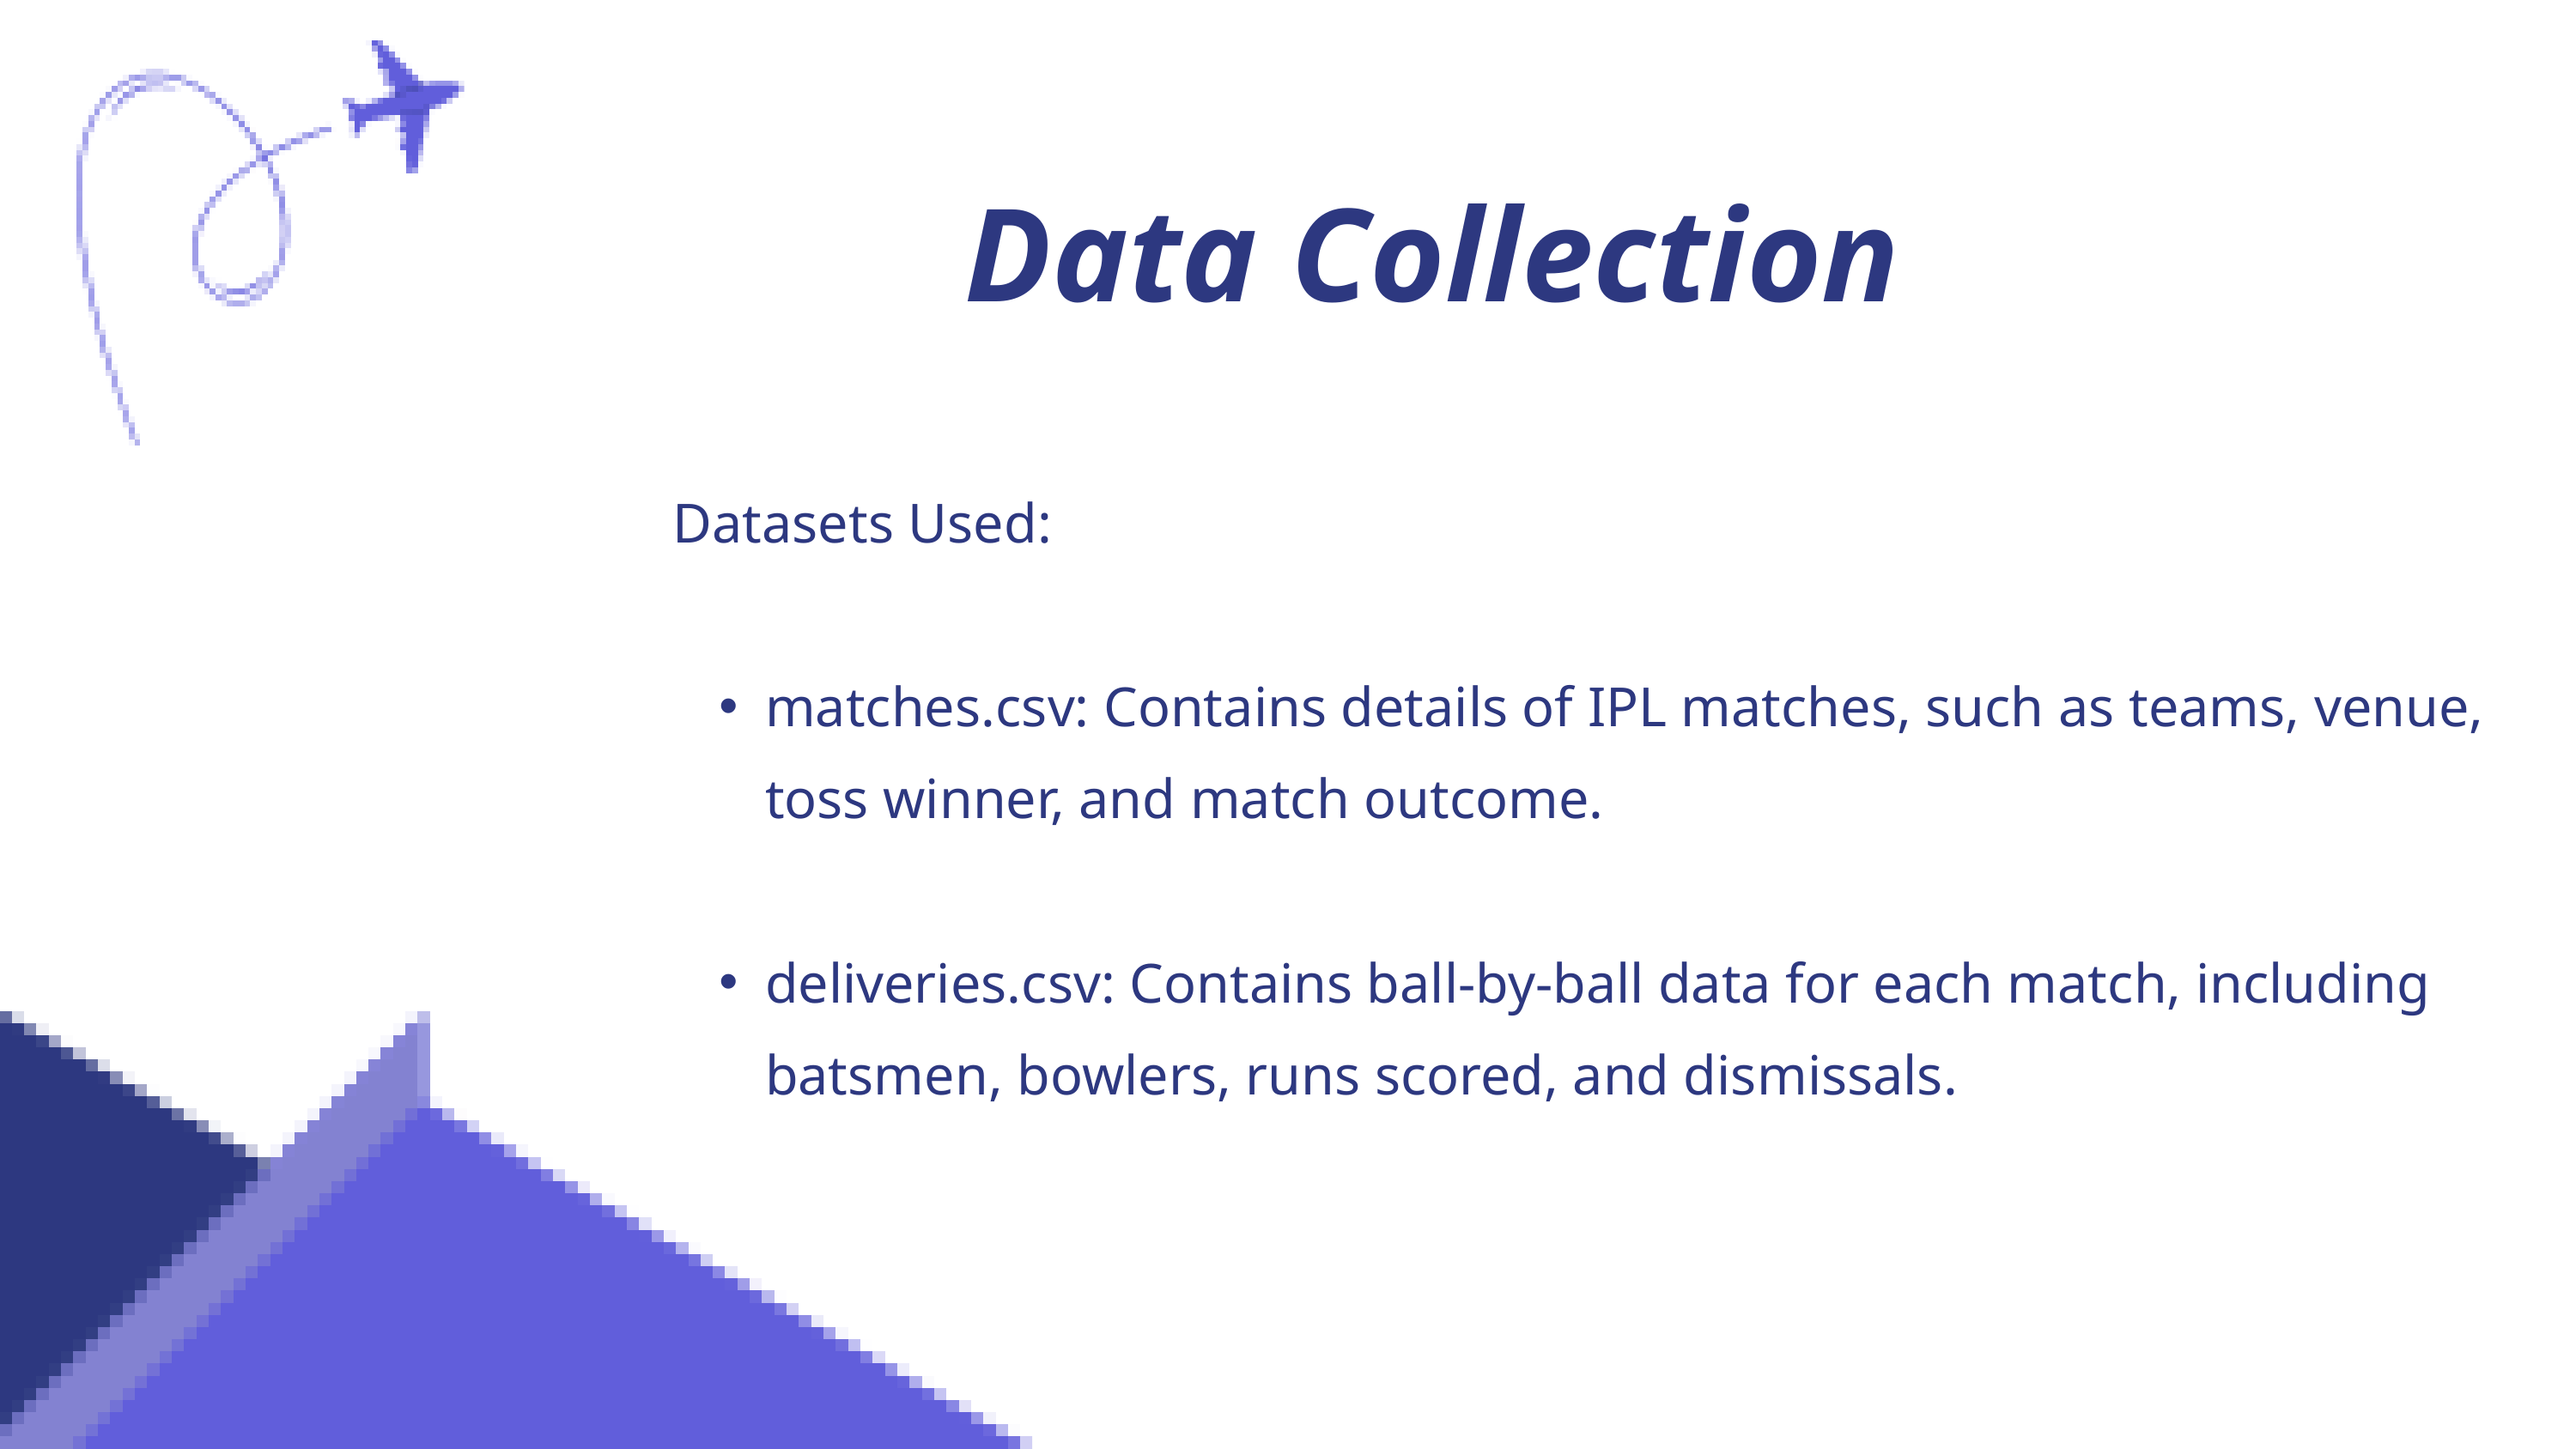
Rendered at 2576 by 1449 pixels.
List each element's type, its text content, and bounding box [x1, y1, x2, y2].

text_box [31, 40, 465, 446]
text_box [0, 1011, 1033, 1449]
text_box Datasets Used: matches.csv: Contains details of IPL matches, such as teams, venue, toss winner, and match outcome. deliveries.csv: Contains ball-by-ball data for each match, including batsmen, bowlers, runs scored, and dismissals. [672, 369, 2489, 1198]
text_box Data Collection [964, 147, 2086, 328]
